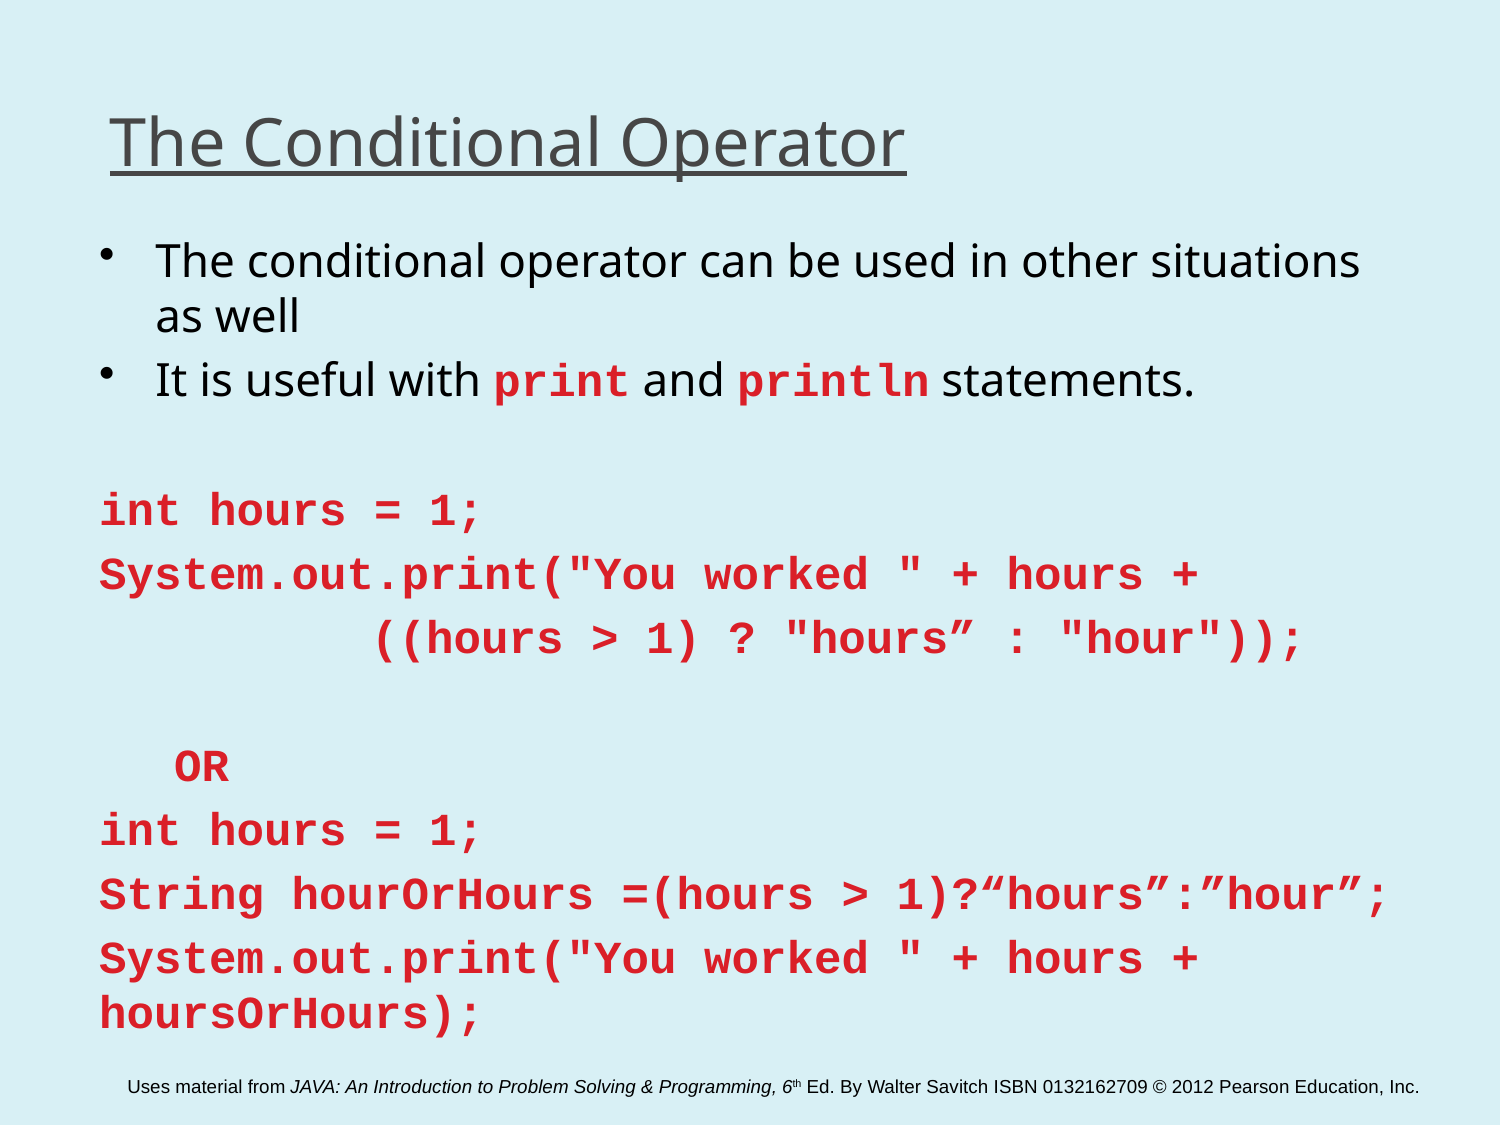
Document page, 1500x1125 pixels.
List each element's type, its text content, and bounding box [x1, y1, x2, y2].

list The conditional operator can be used in other situations as well It is useful with print and println statements. int hours = 1; System.out.print("You worked " + hours + ((hours > 1) ? "hours” : "hour")); OR int hours = 1; String hourOrHours =(hours > 1)?“hours”:”hour”; System.out.print("You worked " + hours + hoursOrHours); [84, 224, 1435, 1110]
title The Conditional Operator [94, 37, 1370, 224]
